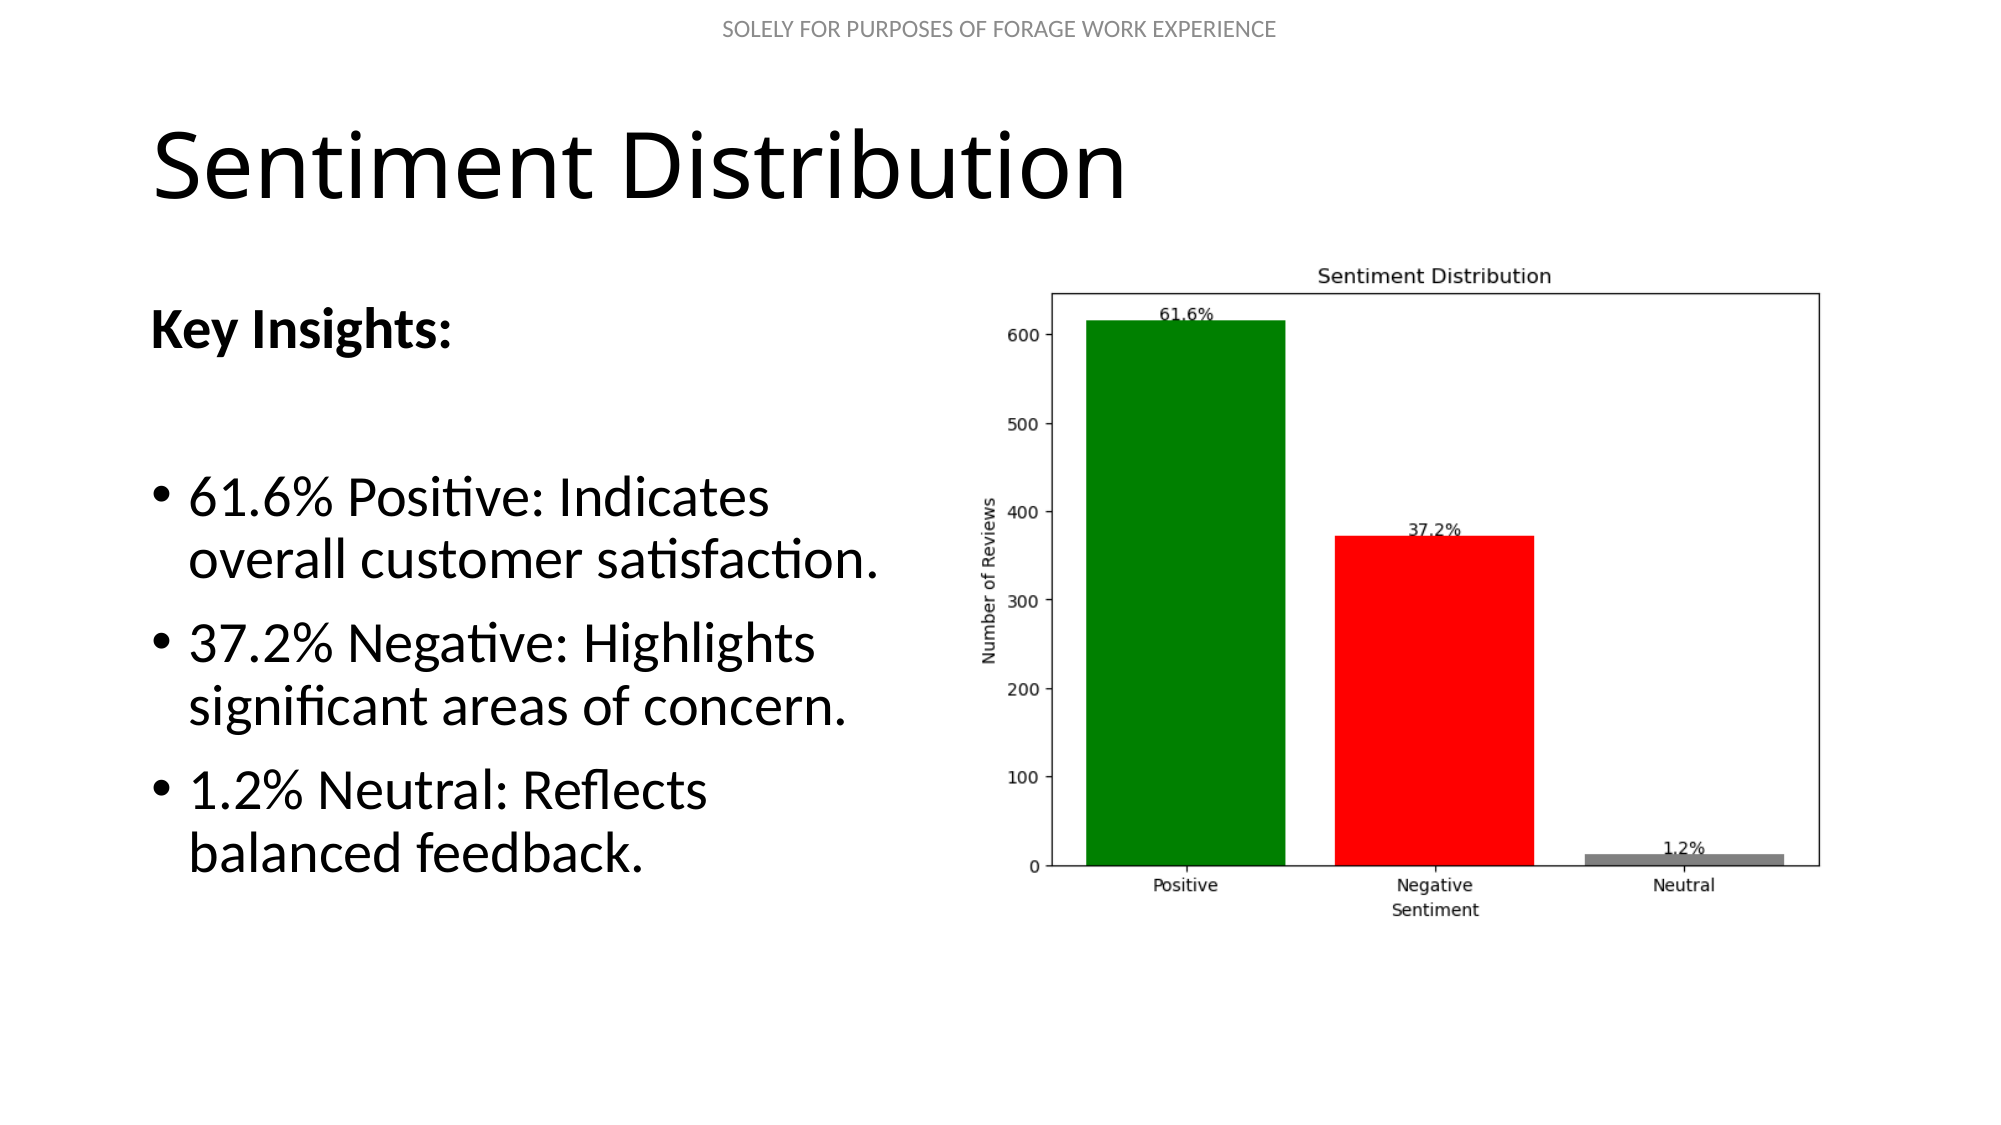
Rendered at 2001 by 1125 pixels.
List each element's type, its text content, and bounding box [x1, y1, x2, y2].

picture [970, 256, 1830, 931]
list Key Insights: 61.6% Positive: Indicates overall customer satisfaction. 37.2% Negative: Highlights significant areas of concern. 1.2% Neutral: Reflects balanced feedback. [136, 290, 927, 1020]
title Sentiment Distribution [137, 59, 1863, 278]
